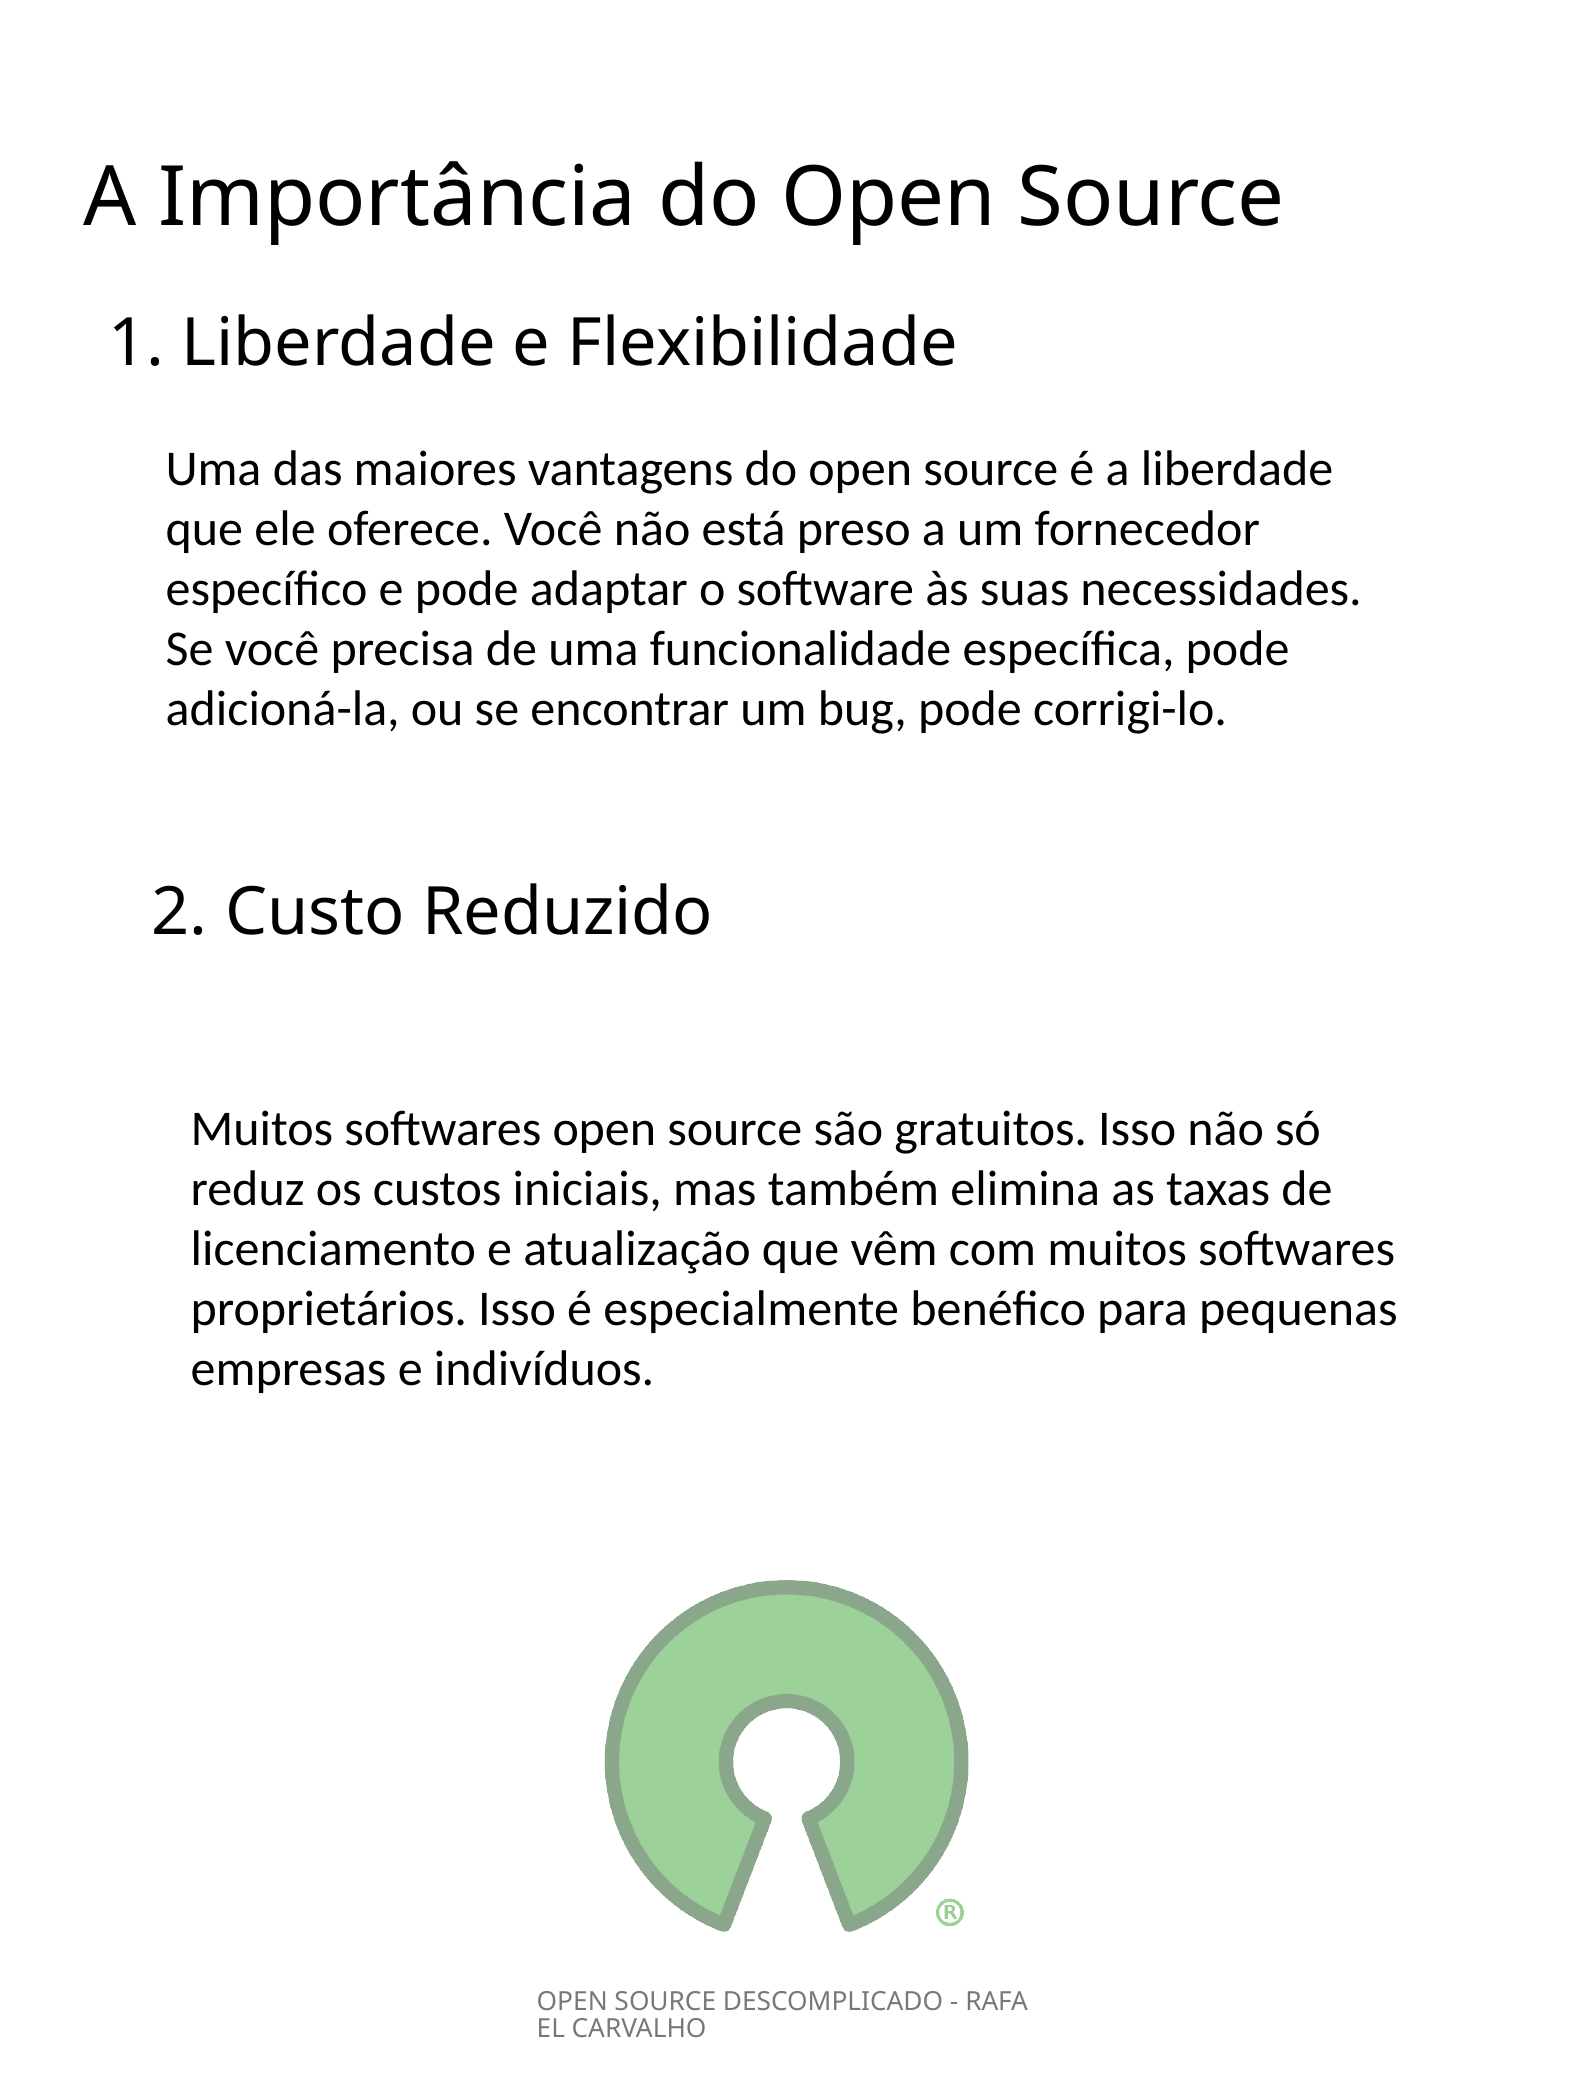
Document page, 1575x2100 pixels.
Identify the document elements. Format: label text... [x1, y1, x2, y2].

text_box Uma das maiores vantagens do open source é a liberdade que ele oferece. Você não está preso a um fornecedor específico e pode adaptar o software às suas necessidades. Se você precisa de uma funcionalidade específica, pode adicioná-la, ou se encontrar um bug, pode corrigi-lo. [150, 428, 1425, 744]
footer OPEN SOURCE DESCOMPLICADO - RAFAEL CARVALHO [521, 1946, 1054, 2059]
picture [599, 1571, 976, 1947]
text_box 2. Custo Reduzido [136, 860, 729, 956]
text_box Muitos softwares open source são gratuitos. Isso não só reduz os custos iniciais, mas também elimina as taxas de licenciamento e atualização que vêm com muitos softwares proprietários. Isso é especialmente benéfico para pequenas empresas e indivíduos. [175, 1088, 1450, 1403]
text_box 1. Liberdade e Flexibilidade [93, 291, 974, 387]
text_box A Importância do Open Source [68, 134, 1301, 250]
